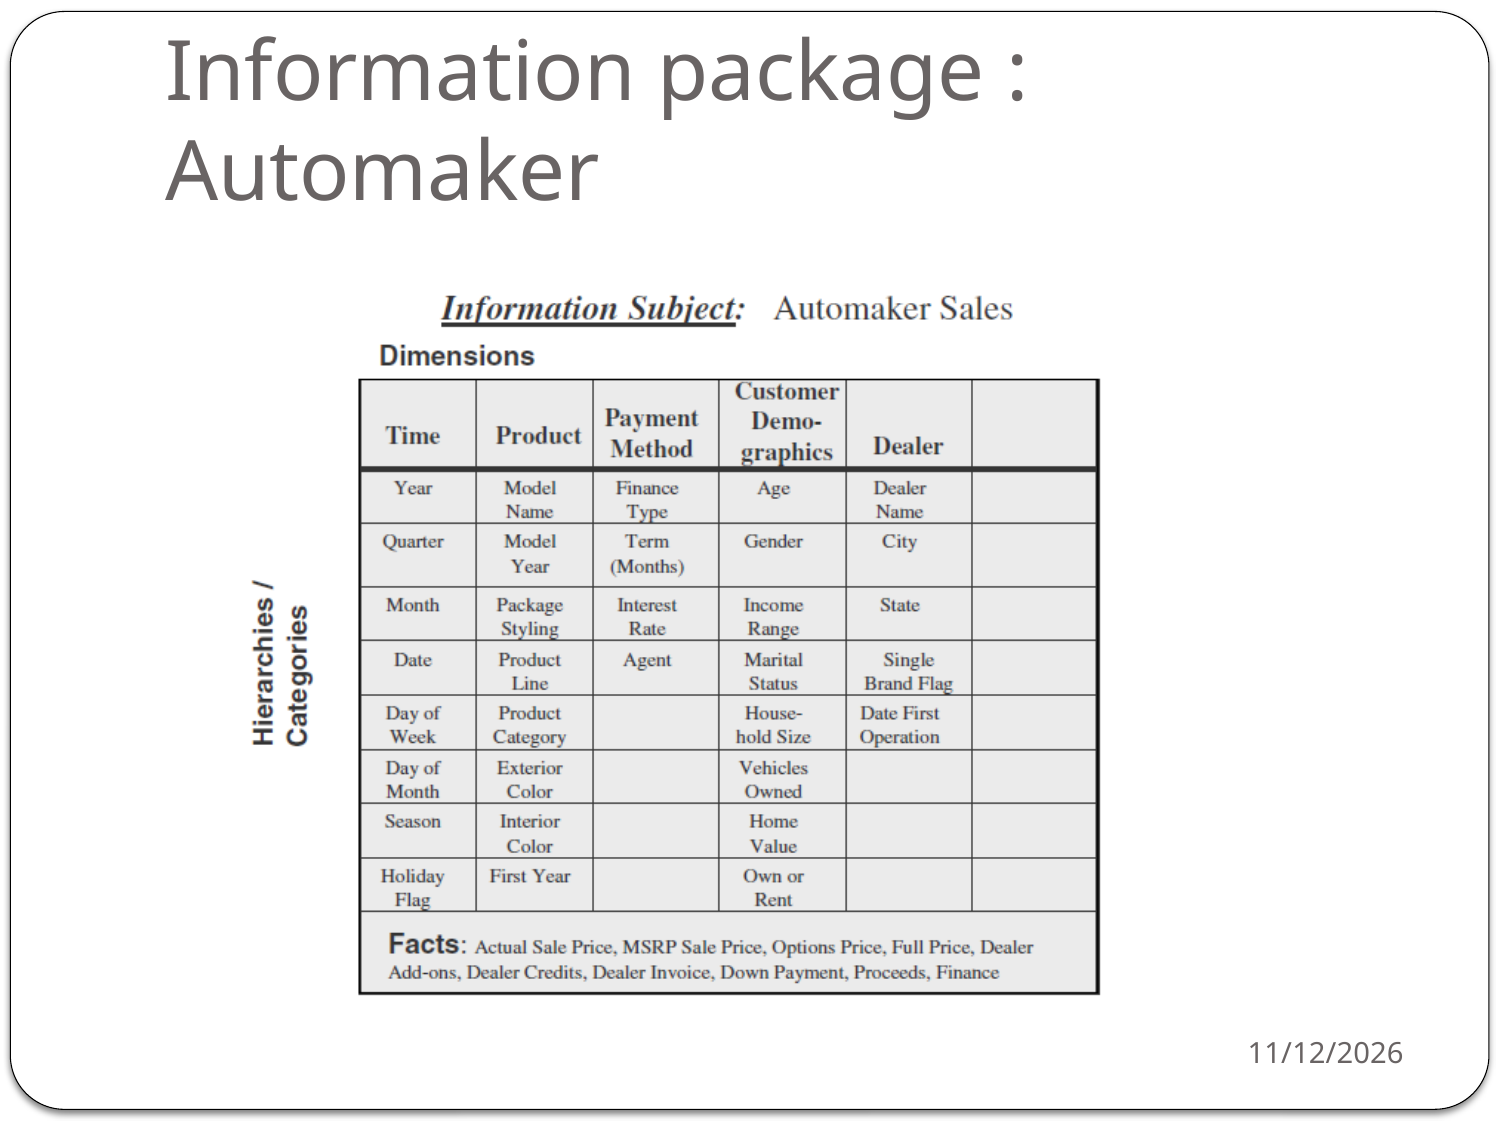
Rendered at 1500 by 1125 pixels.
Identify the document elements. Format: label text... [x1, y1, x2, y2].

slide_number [1012, 1015, 1419, 1094]
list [187, 262, 1119, 1013]
title Information package : Automaker [150, 45, 1425, 233]
